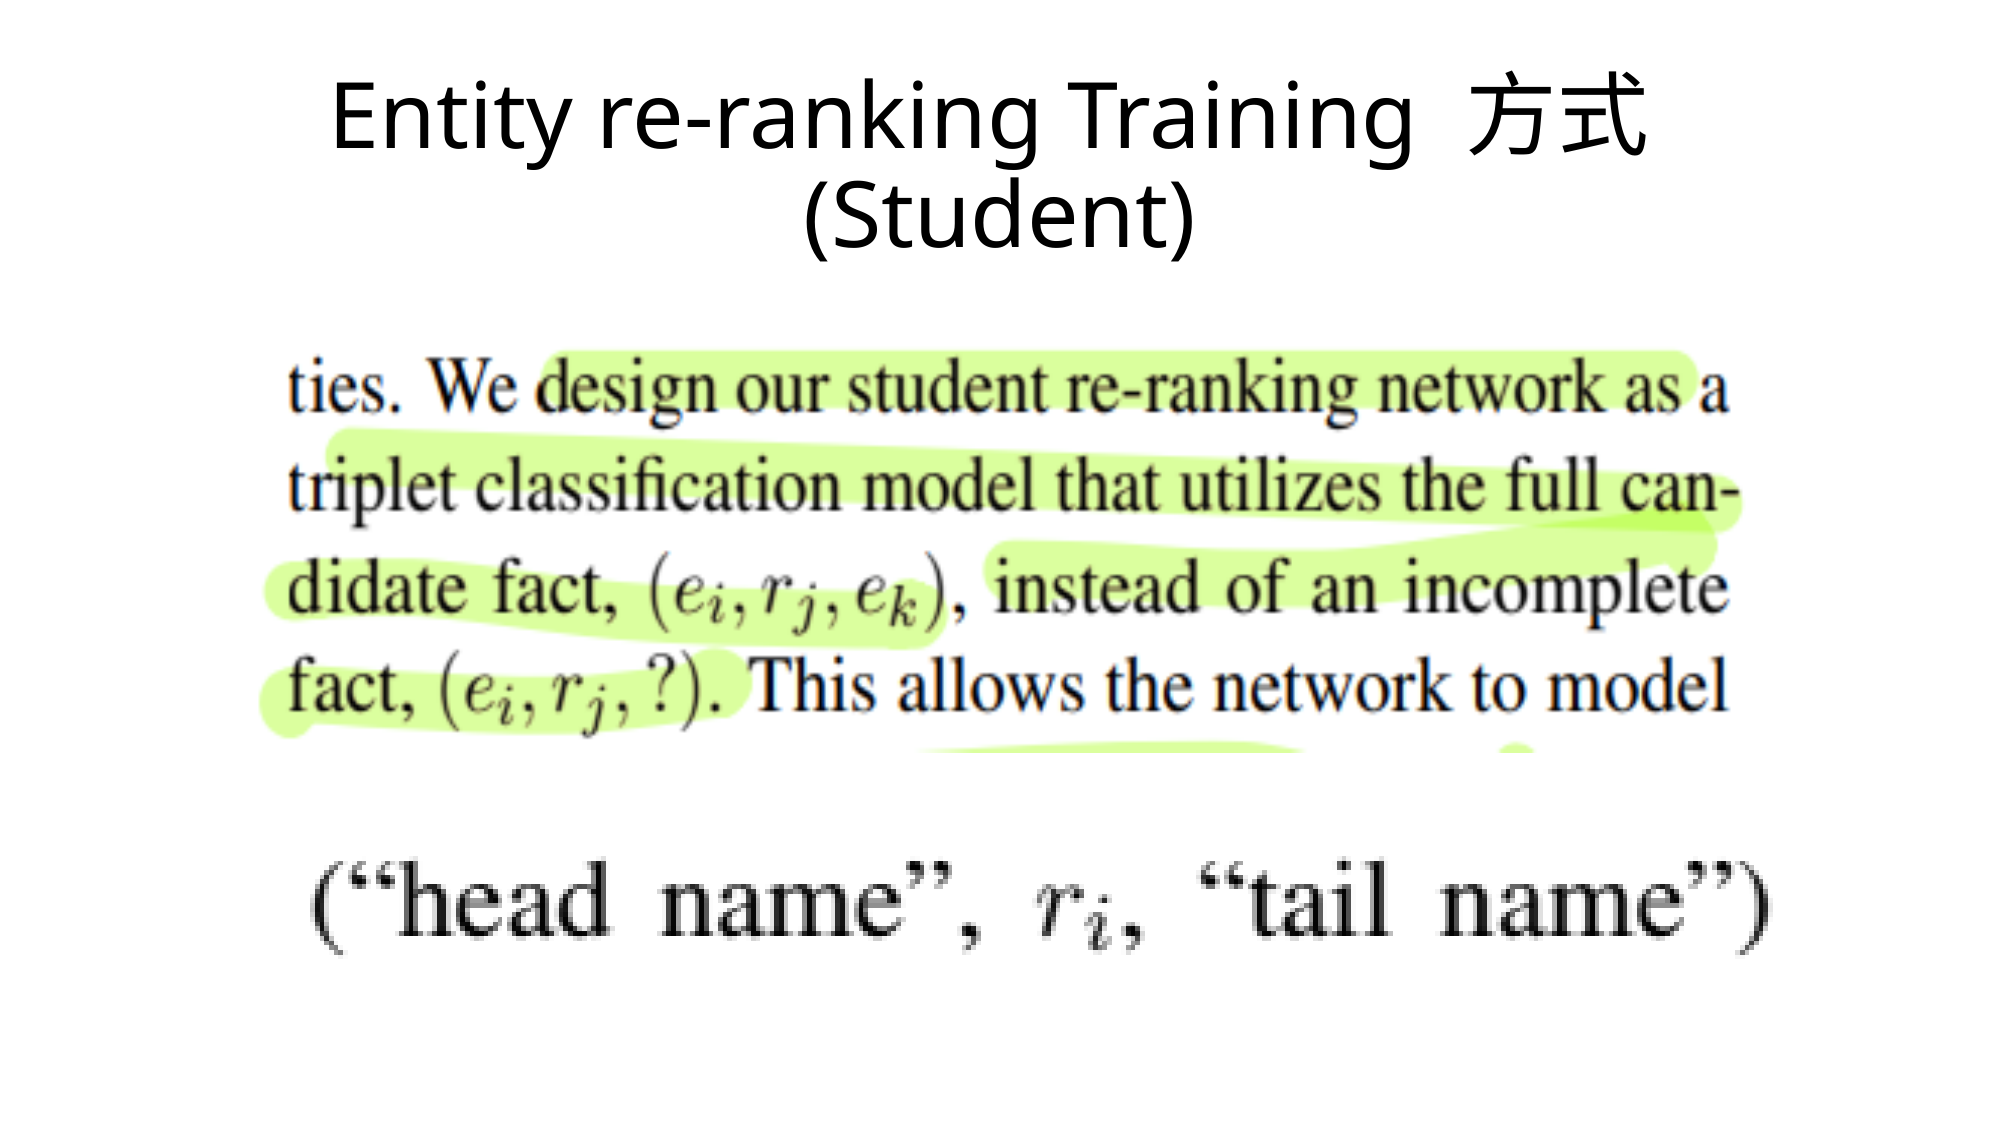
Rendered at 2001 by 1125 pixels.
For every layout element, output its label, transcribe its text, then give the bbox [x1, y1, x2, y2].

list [236, 335, 1764, 753]
title Entity re-ranking Training 方式(Student) [137, 59, 1863, 278]
picture [306, 847, 1778, 975]
